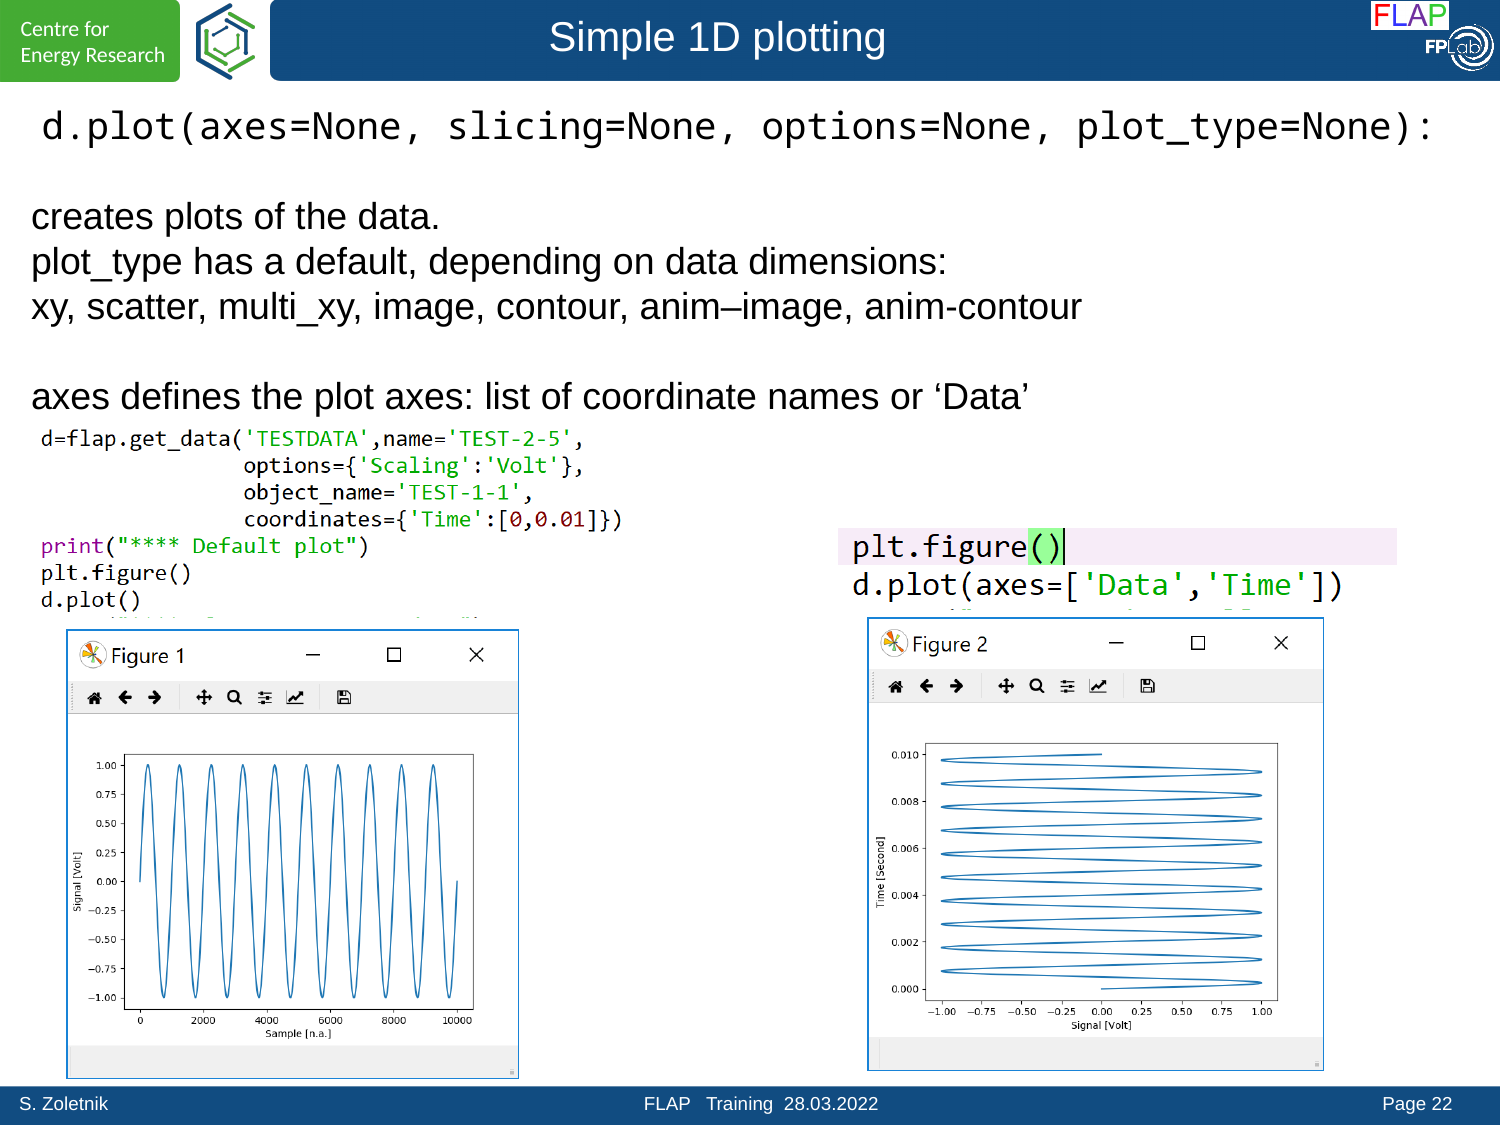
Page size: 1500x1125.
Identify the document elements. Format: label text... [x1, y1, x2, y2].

picture [66, 629, 519, 1080]
picture [837, 527, 1398, 610]
picture [0, 0, 180, 82]
picture [196, 3, 255, 80]
text_box Simple 1D plotting [267, 8, 1169, 62]
text_box d.plot(axes=None, slicing=None, options=None, plot_type=None): creates plots of the data. plot_type has a default, depending on data dimensions: xy, scatter, multi_xy, image, contour, anim–image, anim-contour axes defines the plot axes: list of coordinate names or ‘Data’ [16, 94, 1500, 604]
picture [866, 616, 1324, 1071]
picture [270, 0, 1500, 81]
picture [26, 425, 707, 618]
